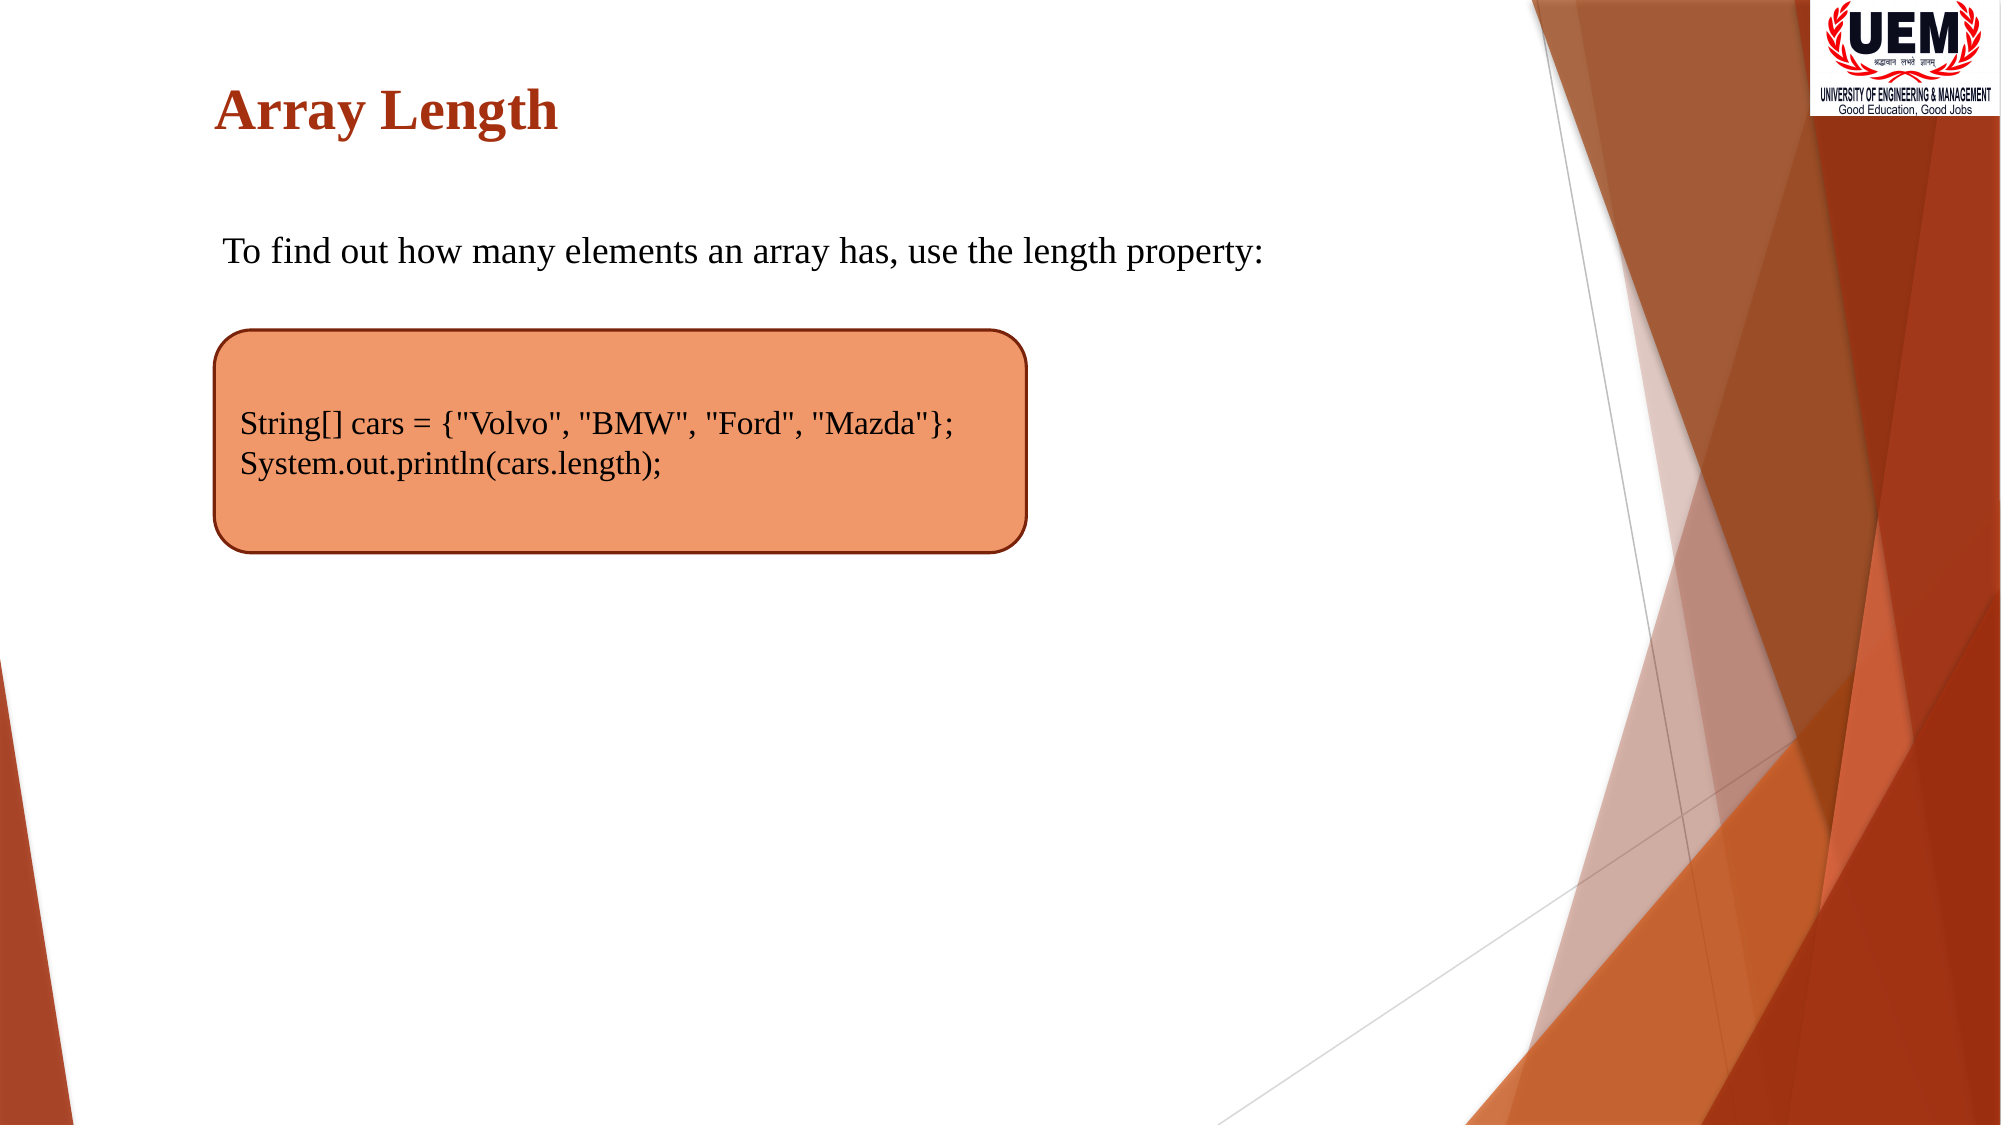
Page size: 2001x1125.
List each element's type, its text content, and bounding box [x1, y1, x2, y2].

picture [1809, 0, 2000, 117]
text_box To find out how many elements an array has, use the length property: [188, 218, 1561, 279]
title Array Length [199, 63, 1342, 158]
text_box String[] cars = {"Volvo", "BMW", "Ford", "Mazda"}; System.out.println(cars.length); [212, 328, 1028, 555]
text_box [111, 310, 1390, 416]
